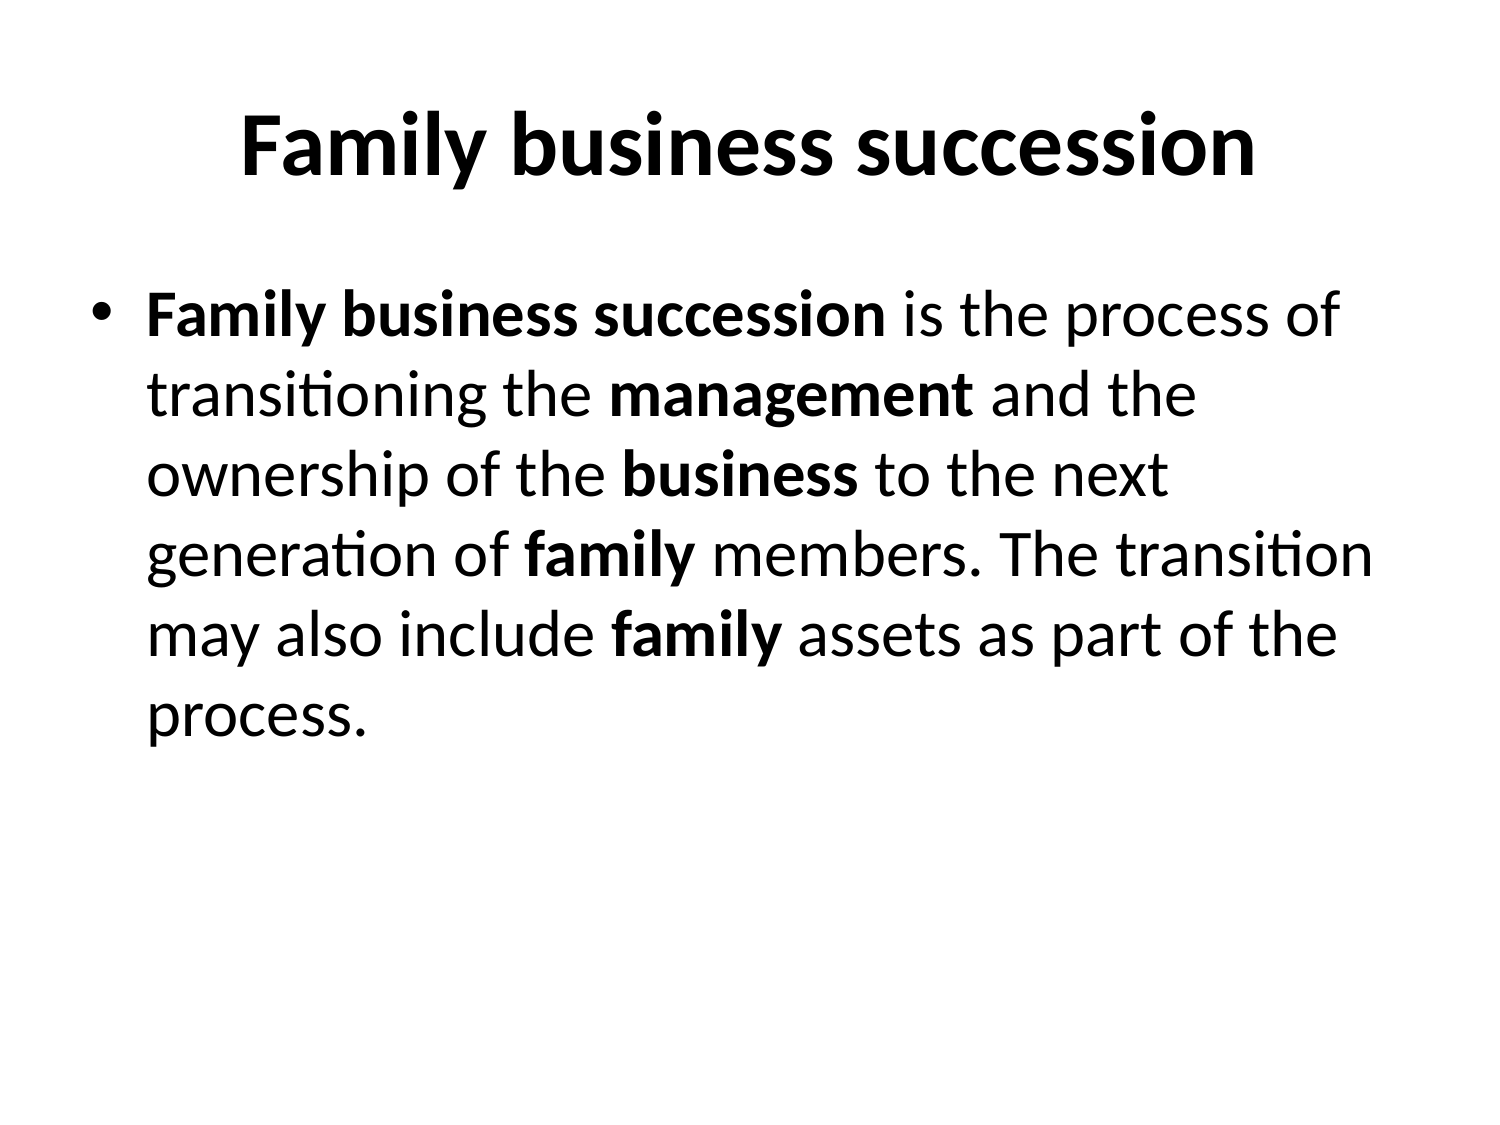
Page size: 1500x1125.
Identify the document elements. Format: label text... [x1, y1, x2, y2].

list Family business succession is the process of transitioning the management and the ownership of the business to the next generation of family members. The transition may also include family assets as part of the process. [75, 262, 1425, 1005]
title Family business succession [75, 45, 1425, 233]
